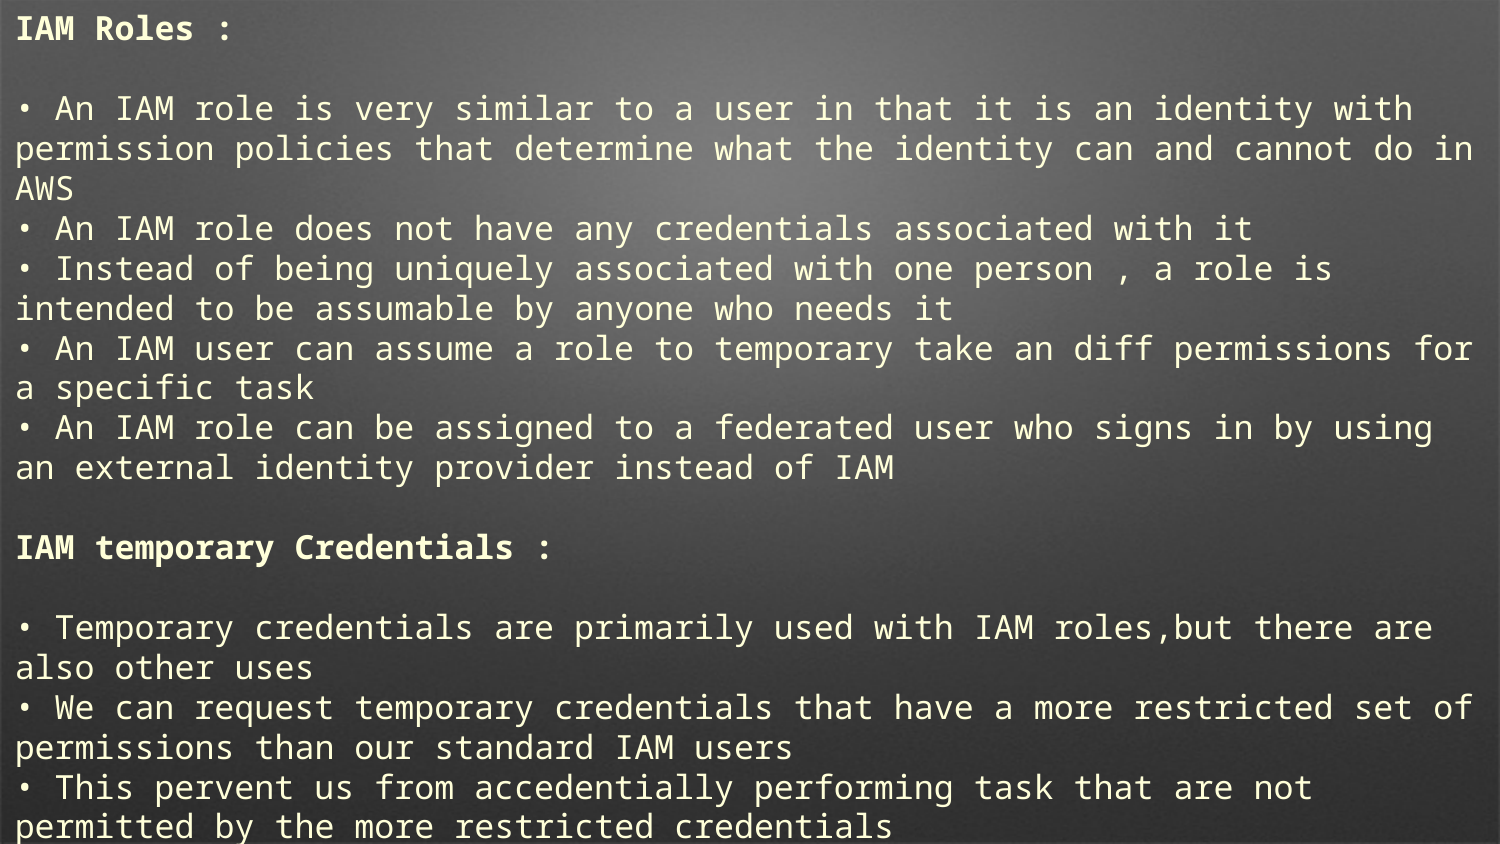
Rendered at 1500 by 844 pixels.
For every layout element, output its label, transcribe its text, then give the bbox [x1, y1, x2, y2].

text_box IAM Roles : • An IAM role is very similar to a user in that it is an identity with permission policies that determine what the identity can and cannot do in AWS • An IAM role does not have any credentials associated with it • Instead of being uniquely associated with one person , a role is intended to be assumable by anyone who needs it • An IAM user can assume a role to temporary take an diff permissions for a specific task • An IAM role can be assigned to a federated user who signs in by using an external identity provider instead of IAM IAM temporary Credentials : • Temporary credentials are primarily used with IAM roles,but there are also other uses • We can request temporary credentials that have a more restricted set of permissions than our standard IAM users • This pervent us from accedentially performing task that are not permitted by the more restricted credentials • A benefit of temporary credentials is that they expire automatically after a set period of time [0, 0, 1500, 844]
